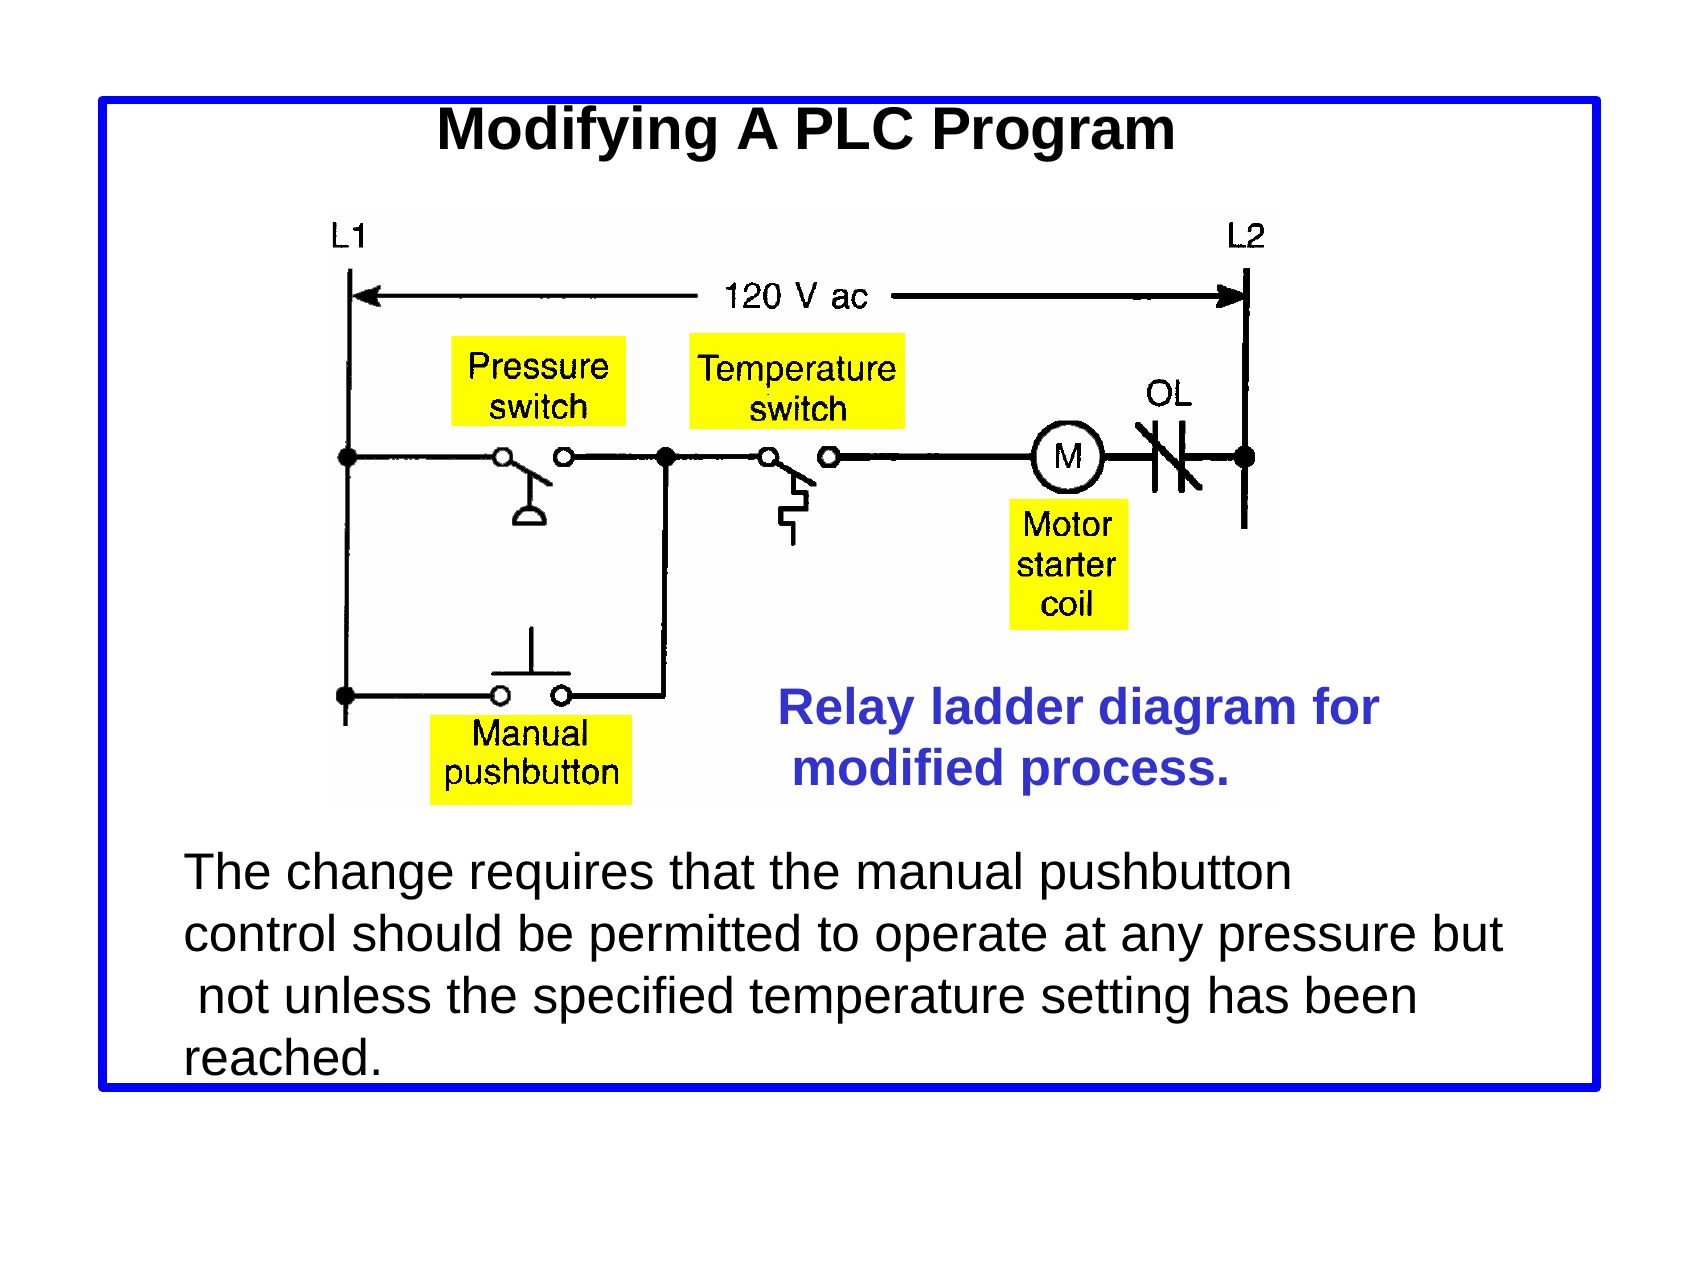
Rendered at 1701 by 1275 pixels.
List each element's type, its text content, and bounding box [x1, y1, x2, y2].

text_box [332, 211, 1280, 668]
title Modifying A PLC Program [434, 87, 1185, 211]
text_box Relay ladder diagram for modified process. The change requires that the manual pushbutton control should be permitted to operate at any pressure but not unless the specified temperature setting has been reached. [181, 668, 1510, 1086]
